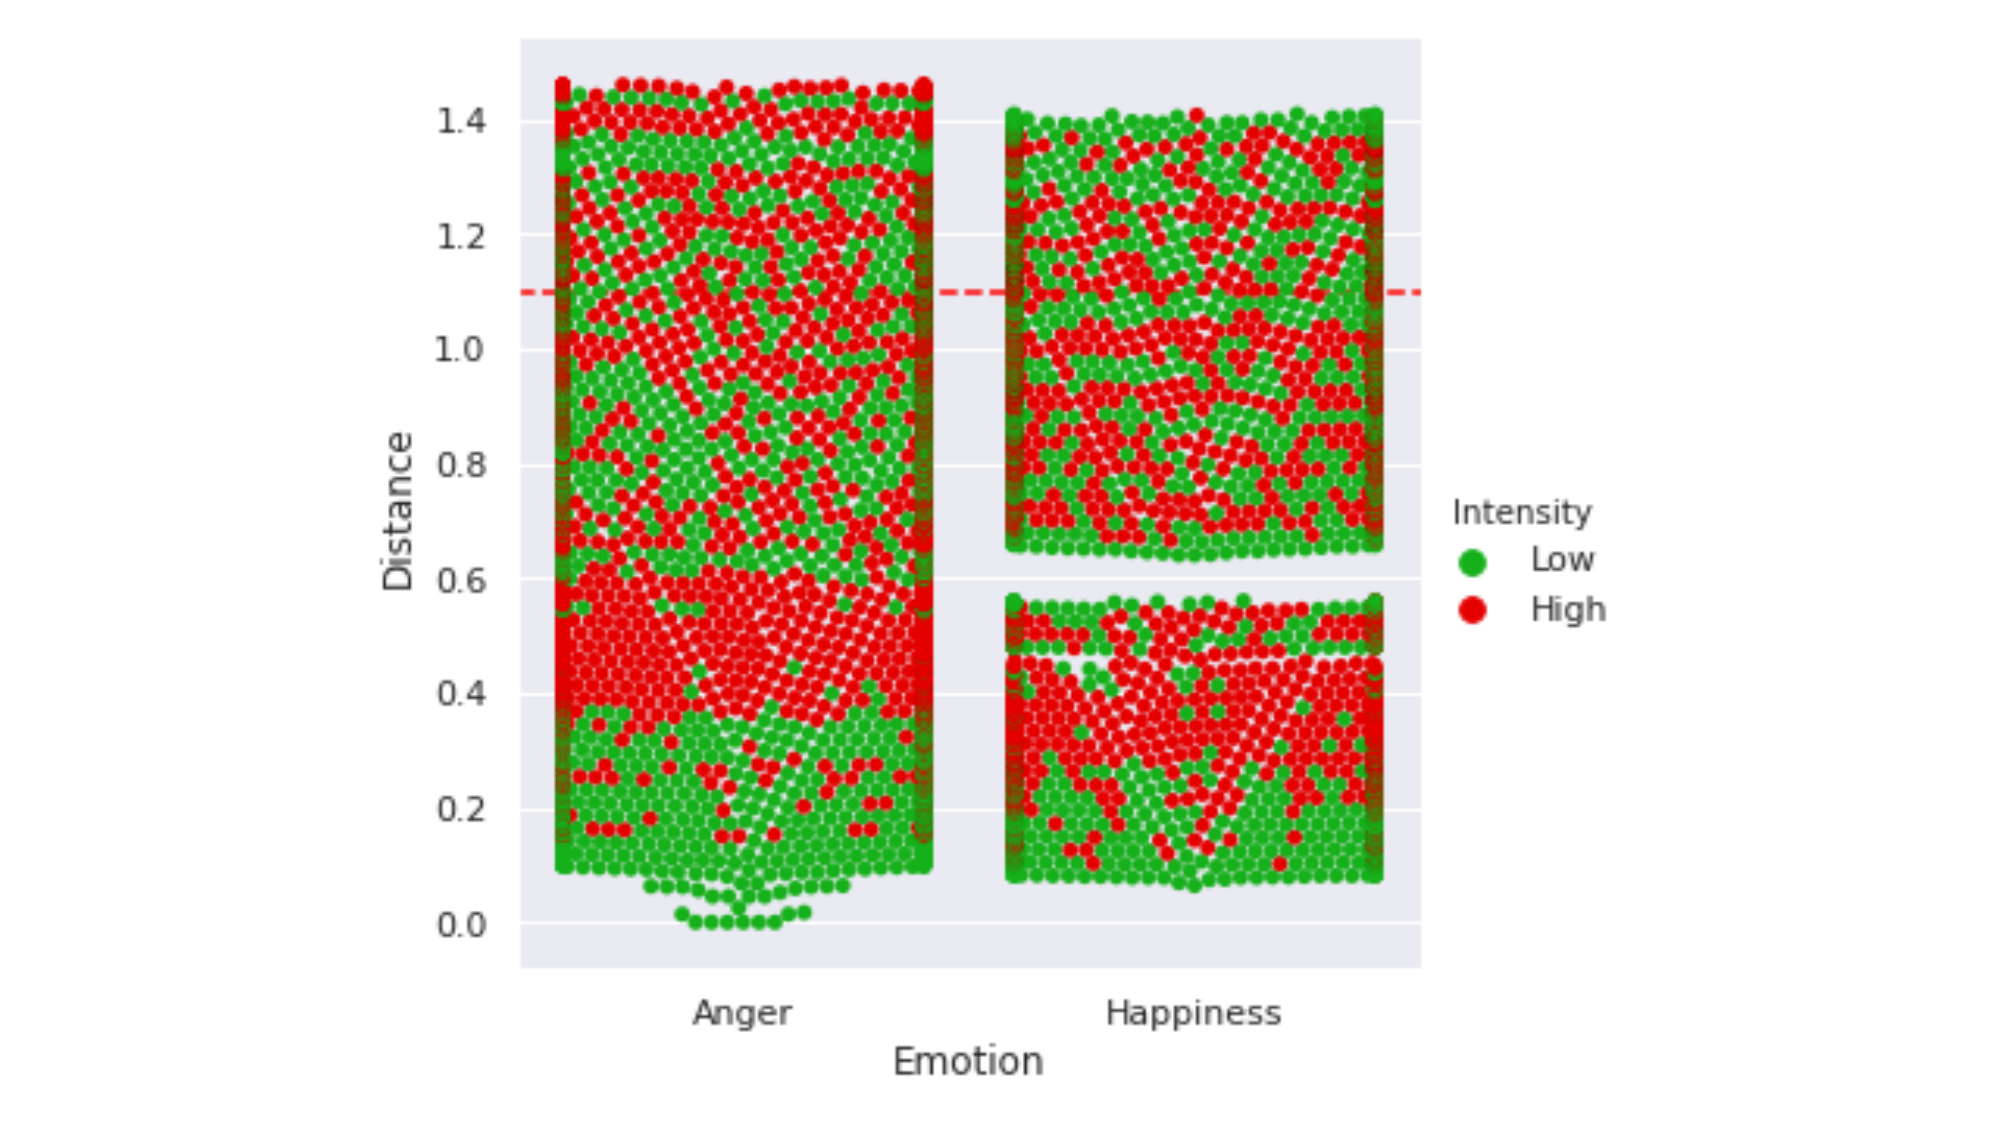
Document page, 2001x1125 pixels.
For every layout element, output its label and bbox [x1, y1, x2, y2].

picture [359, 18, 1641, 1107]
